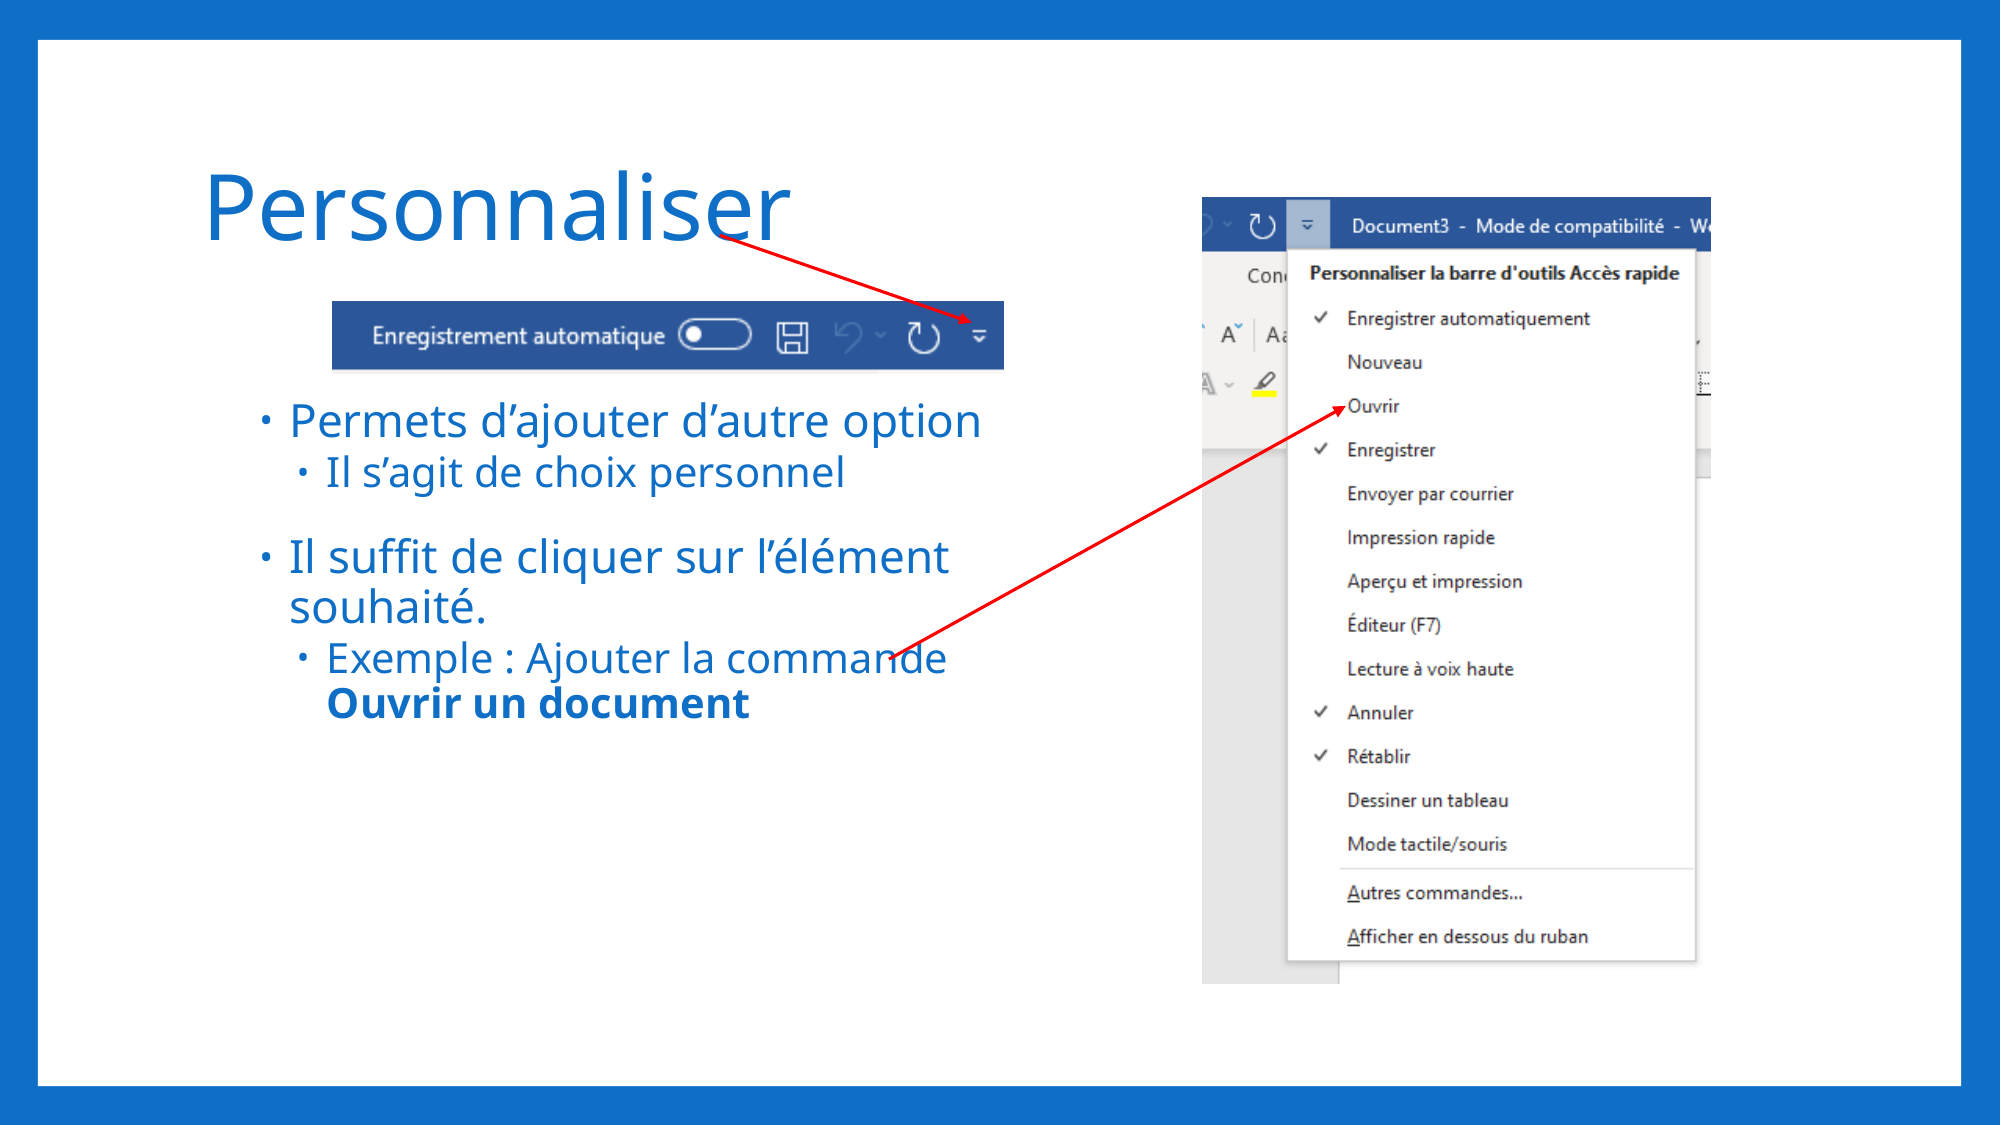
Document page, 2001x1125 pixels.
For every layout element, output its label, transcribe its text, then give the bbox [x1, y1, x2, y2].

picture [1202, 197, 1711, 984]
title Personnaliser [187, 99, 1808, 323]
list Permets d’ajouter d’autre option Il s’agit de choix personnel Il suffit de cliquer sur l’élément souhaité. Exemple : Ajouter la commande Ouvrir un document [236, 390, 1004, 1054]
picture [331, 301, 1004, 374]
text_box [719, 234, 972, 323]
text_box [888, 405, 1347, 660]
